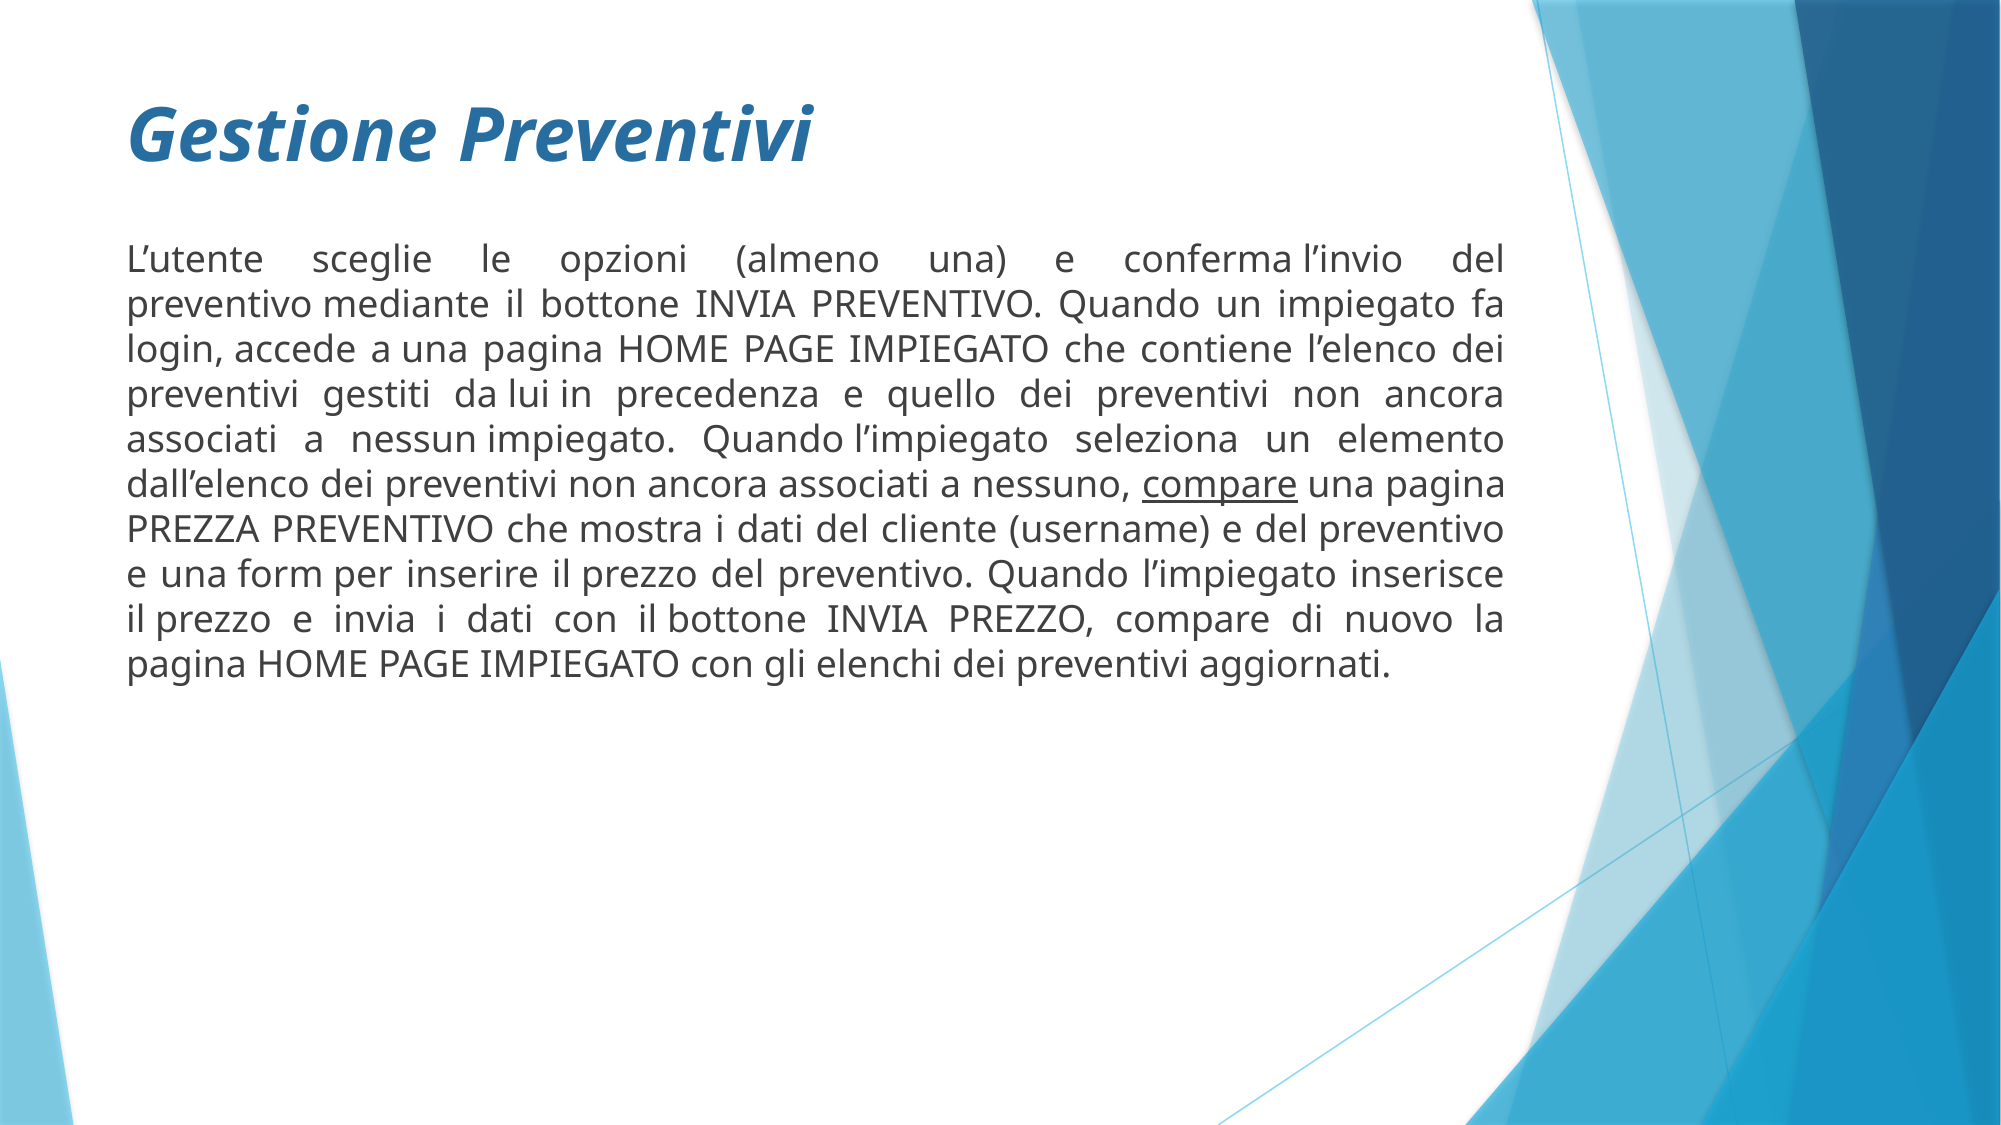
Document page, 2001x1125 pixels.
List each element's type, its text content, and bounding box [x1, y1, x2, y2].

list L’utente sceglie le opzioni (almeno una) e conferma l’invio del preventivo mediante il bottone INVIA PREVENTIVO. Quando un impiegato fa login, accede a una pagina HOME PAGE IMPIEGATO che contiene l’elenco dei preventivi gestiti da lui in precedenza e quello dei preventivi non ancora associati a nessun impiegato. Quando l’impiegato seleziona un elemento dall’elenco dei preventivi non ancora associati a nessuno, compare una pagina PREZZA PREVENTIVO che mostra i dati del cliente (username) e del preventivo e una form per inserire il prezzo del preventivo. Quando l’impiegato inserisce il prezzo e invia i dati con il bottone INVIA PREZZO, compare di nuovo la pagina HOME PAGE IMPIEGATO con gli elenchi dei preventivi aggiornati. [111, 227, 1522, 1060]
title Gestione Preventivi [111, 78, 848, 190]
